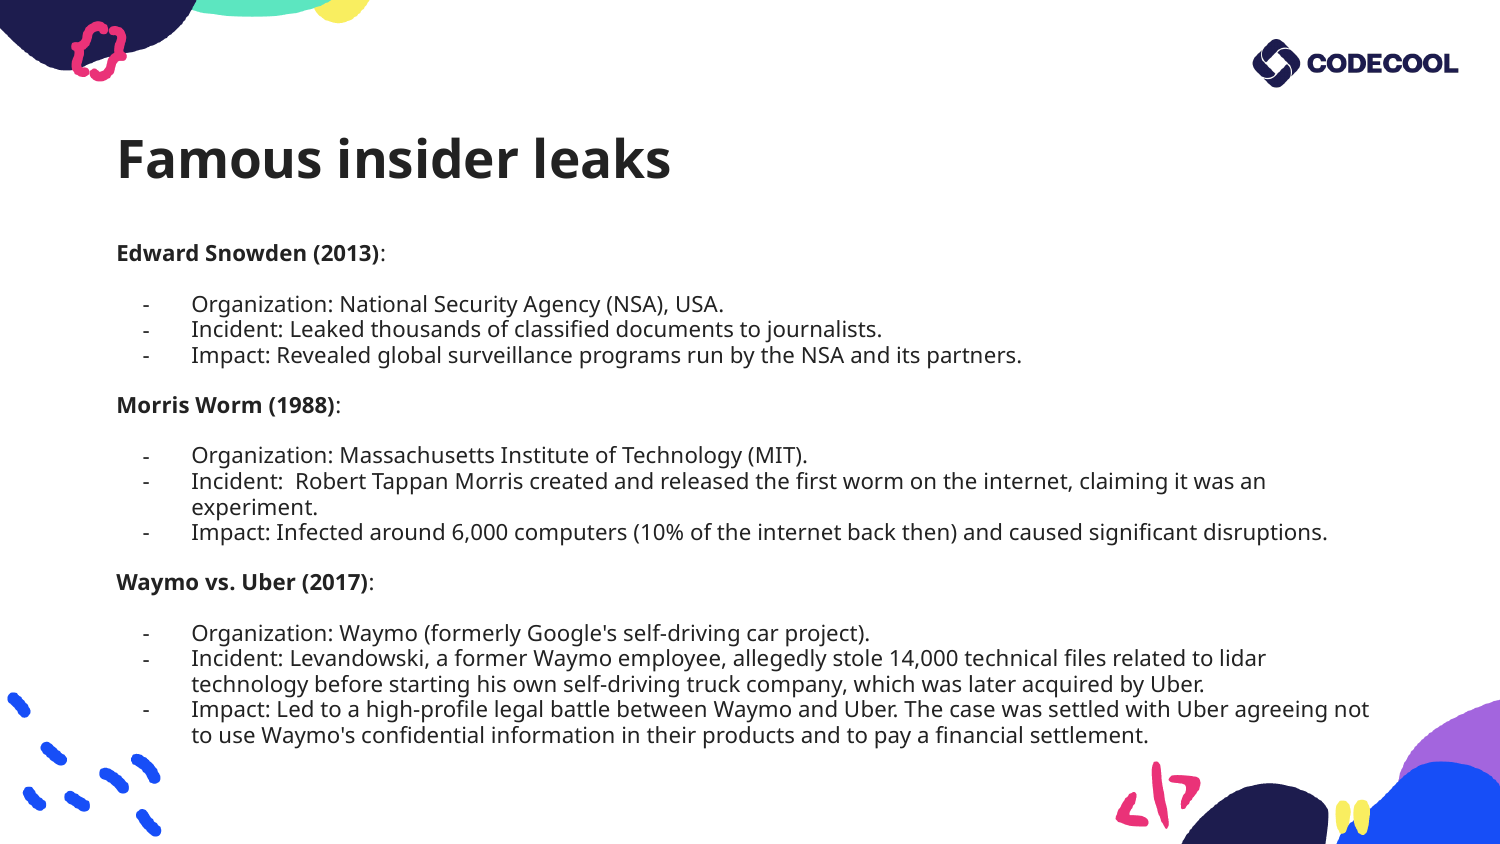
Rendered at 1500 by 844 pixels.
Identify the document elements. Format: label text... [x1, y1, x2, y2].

list Edward Snowden (2013): Organization: National Security Agency (NSA), USA. Incident: Leaked thousands of classified documents to journalists. Impact: Revealed global surveillance programs run by the NSA and its partners. Morris Worm (1988): Organization: Massachusetts Institute of Technology (MIT). Incident: Robert Tappan Morris created and released the first worm on the internet, claiming it was an experiment. Impact: Infected around 6,000 computers (10% of the internet back then) and caused significant disruptions. Waymo vs. Uber (2017): Organization: Waymo (formerly Google's self-driving car project). Incident: Levandowski, a former Waymo employee, allegedly stole 14,000 technical files related to lidar technology before starting his own self-driving truck company, which was later acquired by Uber. Impact: Led to a high-profile legal battle between Waymo and Uber. The case was settled with Uber agreeing not to use Waymo's confidential information in their products and to pay a financial settlement. [101, 226, 1403, 741]
title Famous insider leaks [101, 110, 1499, 205]
picture [0, 0, 1500, 844]
